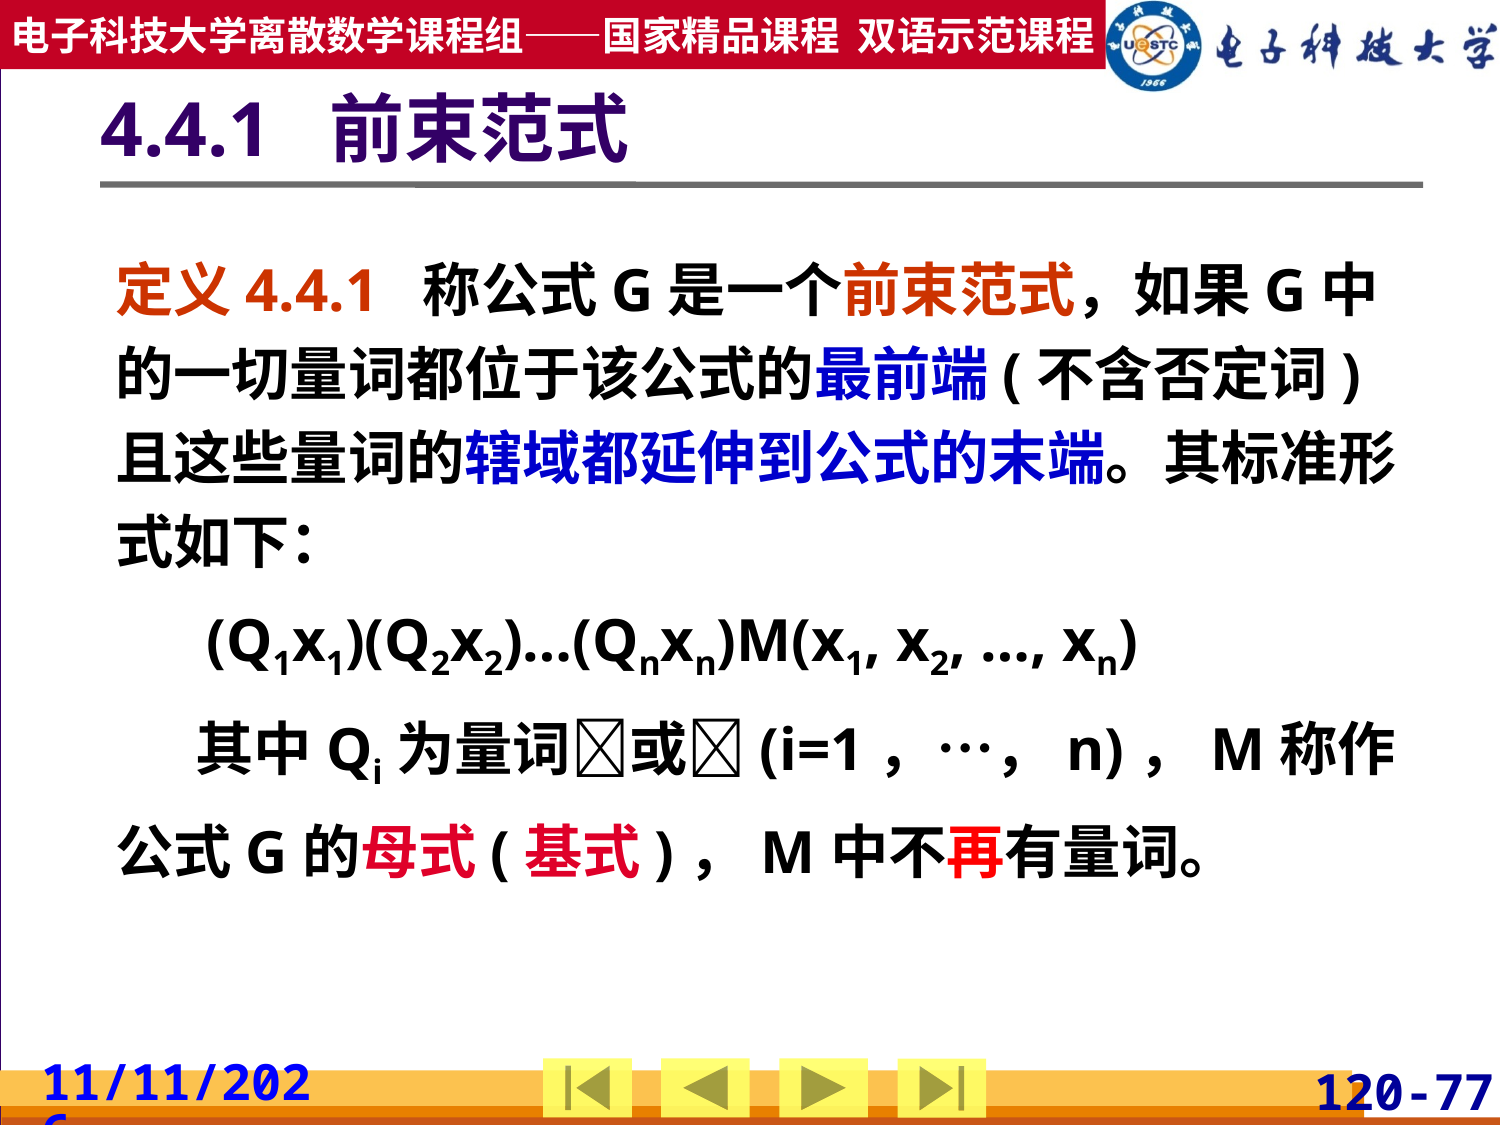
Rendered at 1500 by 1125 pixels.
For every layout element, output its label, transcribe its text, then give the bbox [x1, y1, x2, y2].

picture [1106, 0, 1500, 93]
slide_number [40, 1050, 325, 1111]
title 4.4.1 前束范式 [100, 56, 1424, 208]
list 定义4.4.1 称公式G是一个前束范式，如果G中的一切量词都位于该公式的最前端(不含否定词)且这些量词的辖域都延伸到公式的末端。其标准形式如下： (Q1x1)(Q2x2)…(Qnxn)M(x1, x2, …, xn) 其中Qi为量词或(i=1，…，n)，M称作公式G的母式(基式)，M中不再有量词。 [100, 231, 1427, 876]
